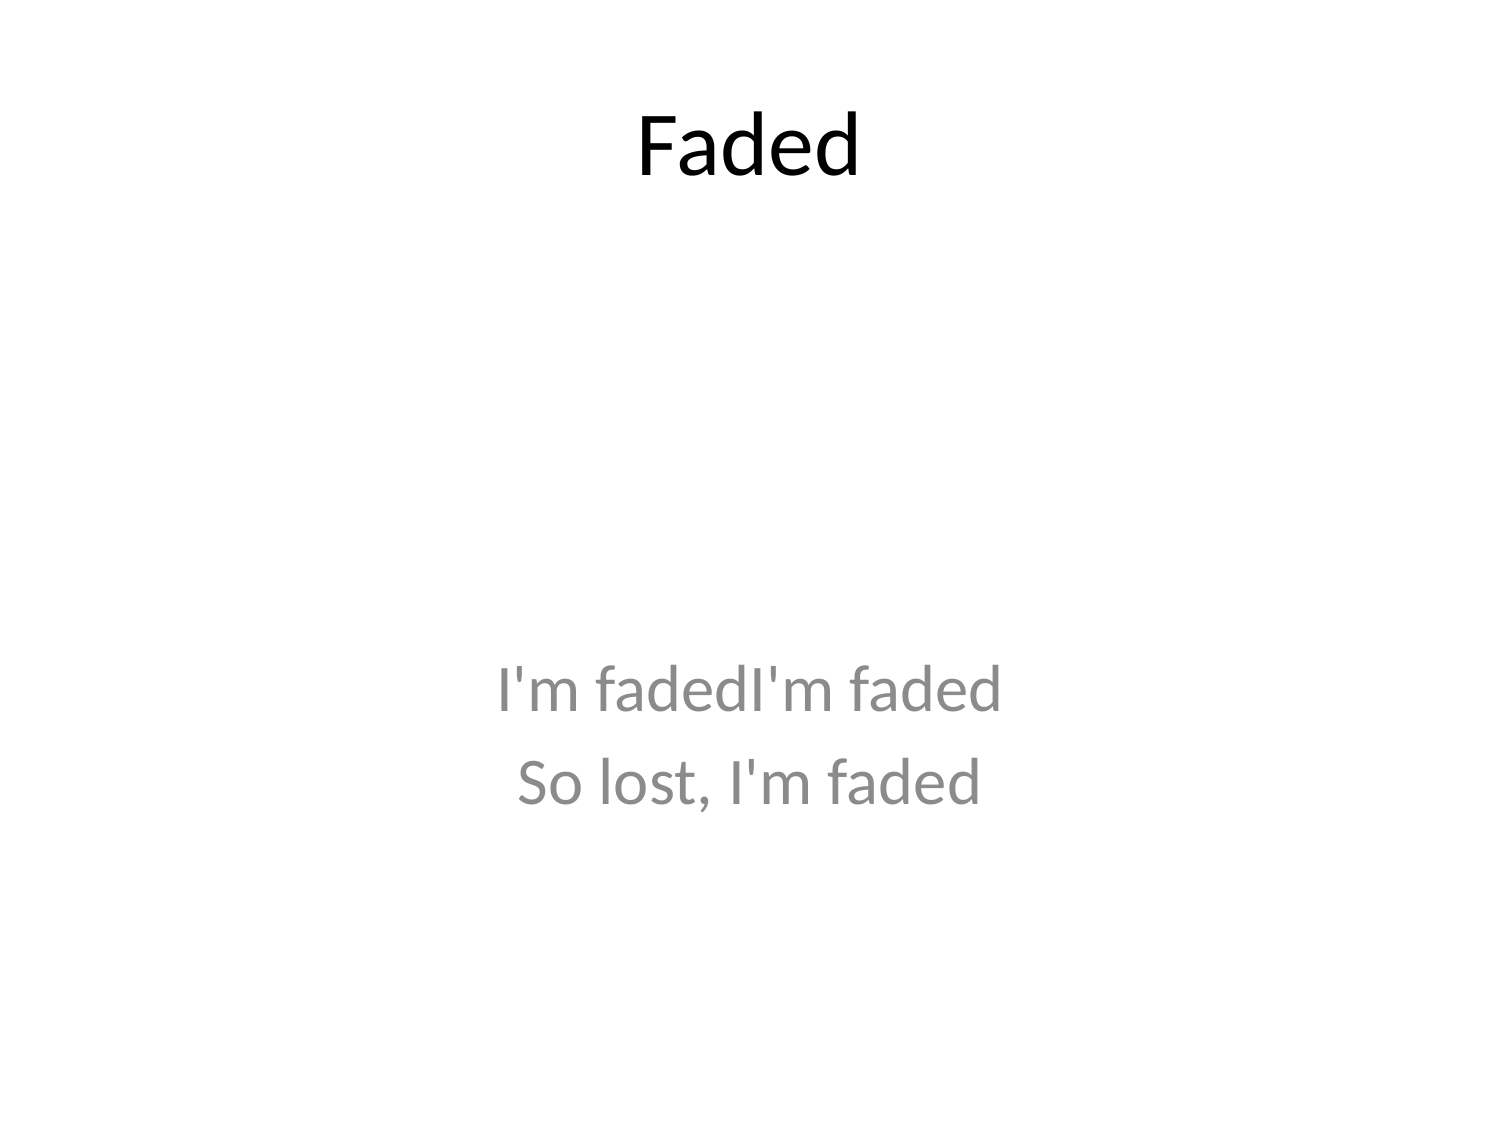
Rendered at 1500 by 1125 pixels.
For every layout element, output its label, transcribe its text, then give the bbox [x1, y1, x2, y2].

title Faded [75, 45, 1425, 233]
list I'm fadedI'm faded So lost, I'm faded [225, 637, 1275, 925]
